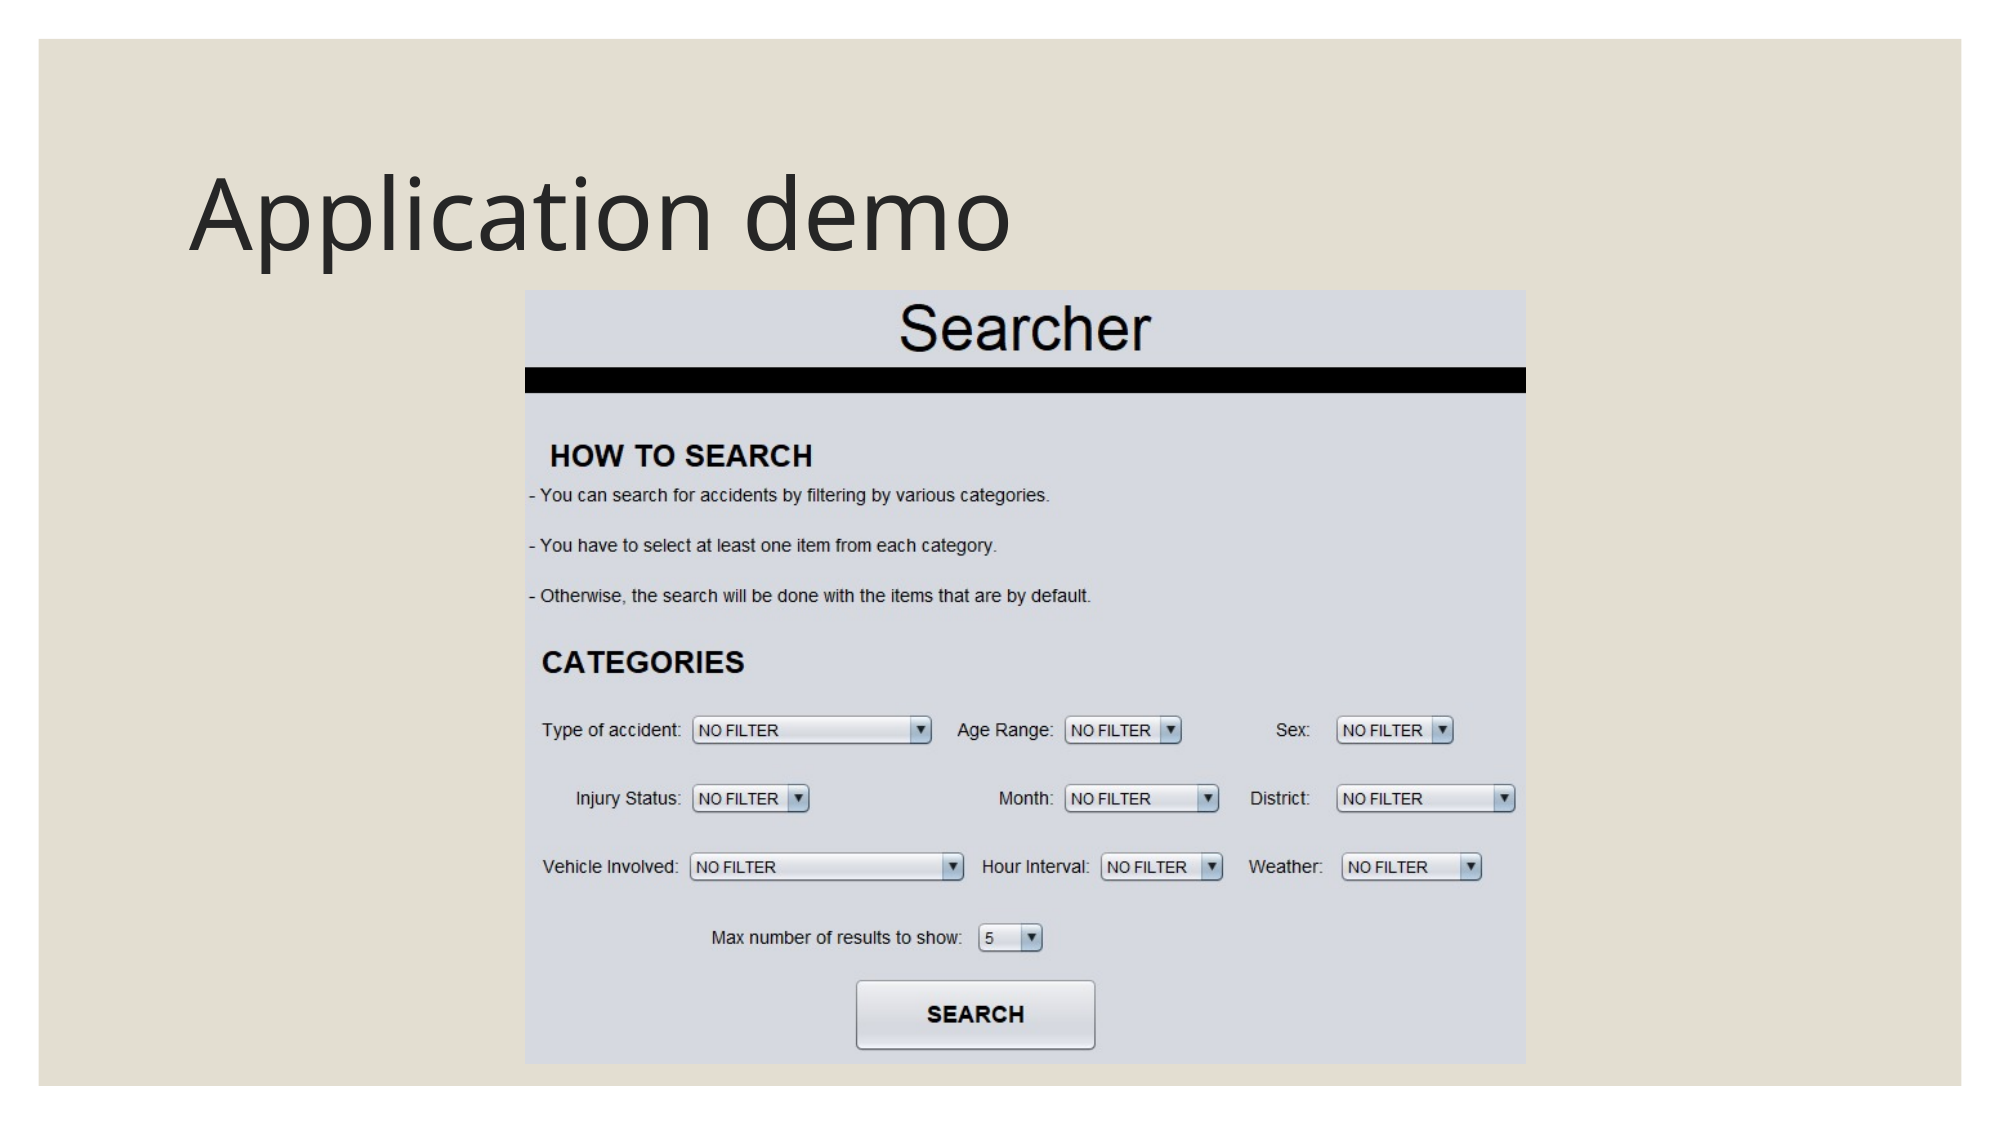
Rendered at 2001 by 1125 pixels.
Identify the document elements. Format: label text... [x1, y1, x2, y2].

title Application demo [174, 105, 1825, 331]
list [525, 290, 1526, 1064]
